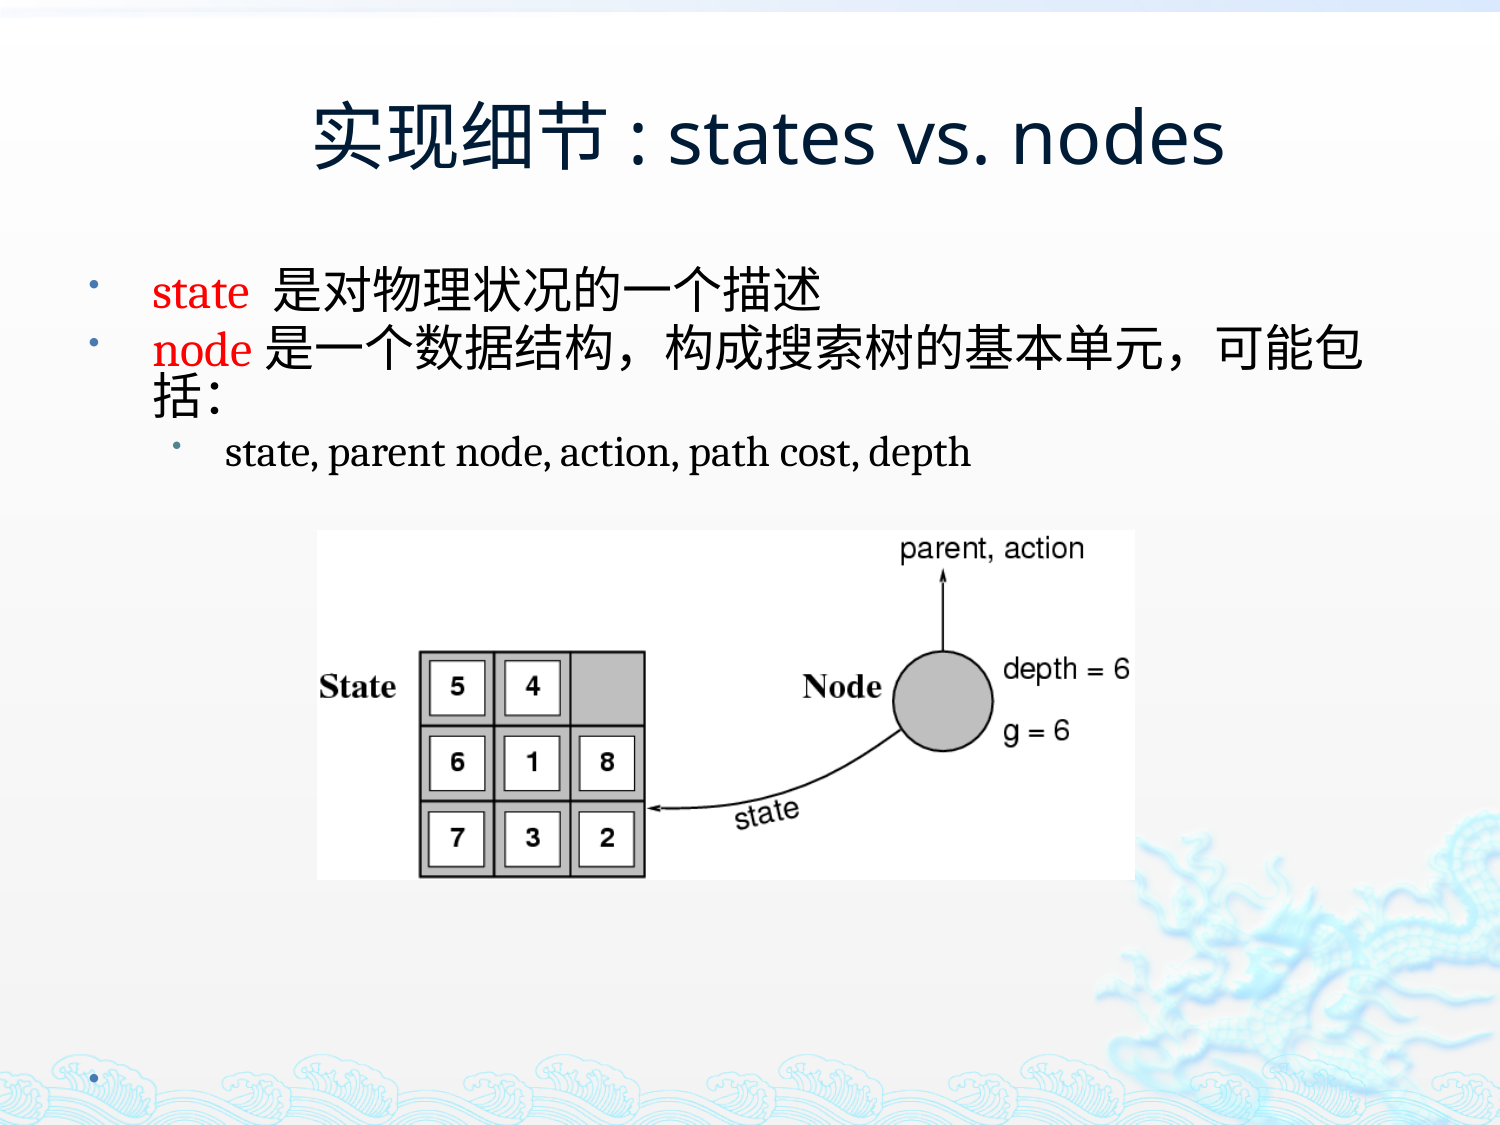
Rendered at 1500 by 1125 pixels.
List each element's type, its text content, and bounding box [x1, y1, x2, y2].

title 实现细节: states vs. nodes [75, 0, 1463, 188]
list state 是对物理状况的一个描述 node是一个数据结构，构成搜索树的基本单元，可能包括： state, parent node, action, path cost, depth [75, 262, 1425, 1005]
picture [316, 530, 1135, 880]
